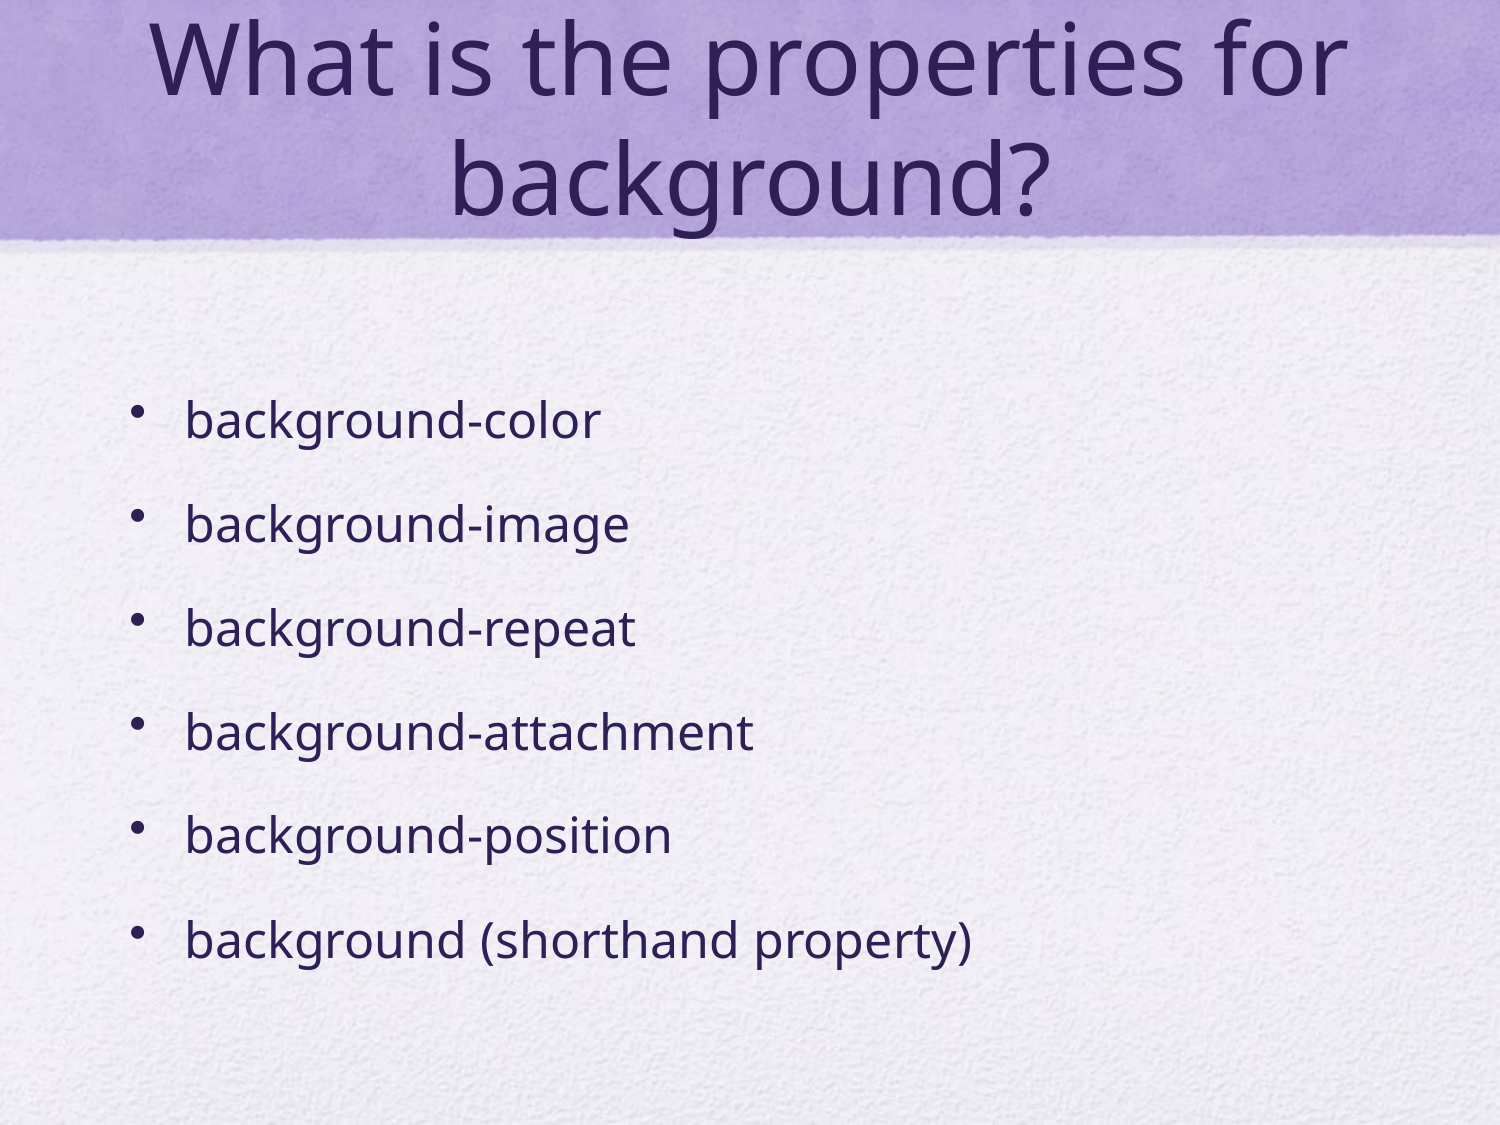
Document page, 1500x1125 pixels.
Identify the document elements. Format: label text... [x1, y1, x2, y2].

text_box background-color background-image background-repeat background-attachment background-position background (shorthand property) [55, 291, 989, 1021]
title What is the properties for background? [0, 0, 1475, 236]
picture [0, 0, 1500, 1125]
